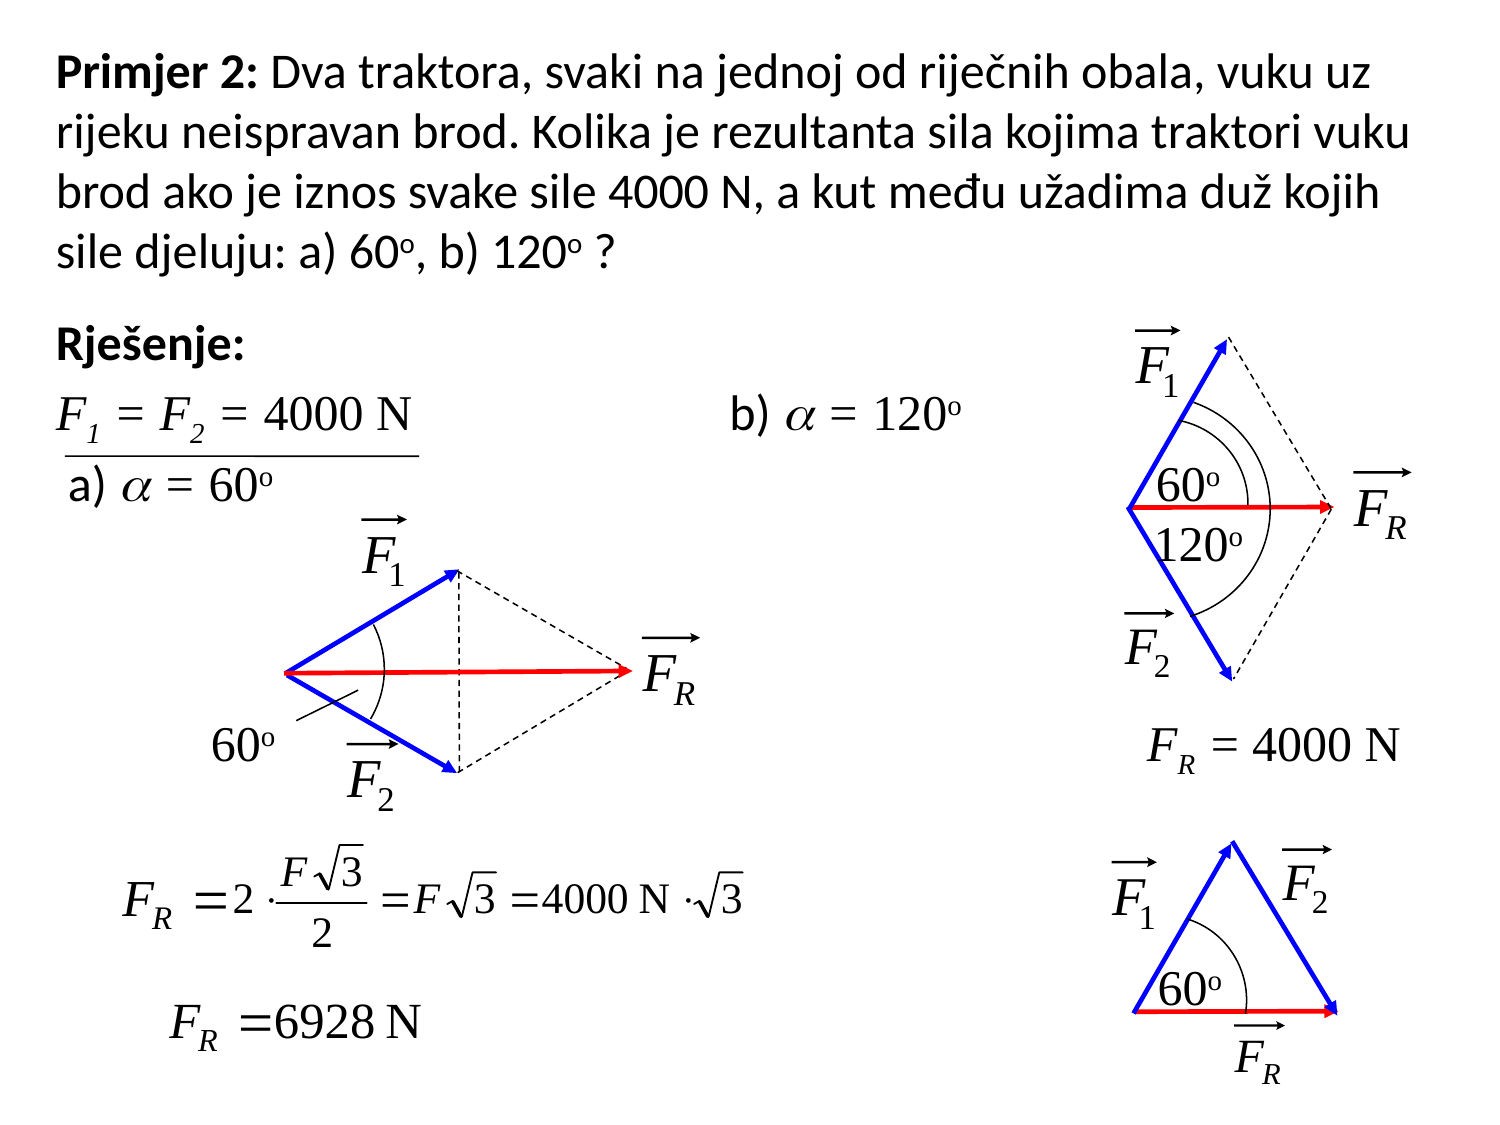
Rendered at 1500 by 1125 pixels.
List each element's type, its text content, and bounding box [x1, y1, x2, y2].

text_box a)  = 60o [53, 457, 325, 519]
text_box 4000 N [1237, 704, 1416, 780]
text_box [225, 833, 751, 958]
text_box [1177, 579, 1246, 617]
text_box [1187, 843, 1232, 919]
text_box 60o [196, 704, 291, 779]
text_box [1124, 314, 1195, 410]
text_box [385, 664, 626, 678]
text_box FR = [1132, 704, 1257, 788]
text_box Primjer 2: Dva traktora, svaki na jednoj od riječnih obala, vuku uz rijeku neispravan brod. Kolika je rezultanta sila kojima traktori vuku brod ako je iznos svake sile 4000 N, a kut među užadima duž kojih sile djeluju: a) 60o, b) 120o ? [41, 30, 1459, 286]
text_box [159, 987, 432, 1062]
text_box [1342, 455, 1424, 552]
text_box [1271, 500, 1335, 514]
text_box 120o [1138, 503, 1258, 579]
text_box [111, 864, 220, 941]
text_box [416, 749, 457, 773]
text_box [426, 569, 460, 590]
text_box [1272, 833, 1345, 925]
text_box [1288, 934, 1338, 1016]
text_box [1114, 597, 1187, 689]
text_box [1101, 845, 1172, 941]
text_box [631, 621, 712, 717]
text_box [1297, 1009, 1333, 1018]
text_box [292, 624, 385, 719]
text_box 60o [1230, 948, 1238, 960]
text_box 60o [1225, 444, 1236, 458]
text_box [351, 503, 422, 599]
text_box [1162, 420, 1248, 506]
text_box b)  = 120o [714, 373, 999, 449]
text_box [1224, 1011, 1296, 1095]
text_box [336, 727, 412, 823]
text_box [1192, 616, 1233, 682]
text_box [1199, 339, 1227, 389]
text_box [1162, 919, 1247, 1010]
text_box [1186, 404, 1271, 560]
text_box 60o [1141, 444, 1173, 503]
text_box Rješenje: [41, 302, 302, 373]
text_box F1 = F2 = 4000 N [41, 373, 467, 457]
text_box 60o [1142, 948, 1223, 1024]
